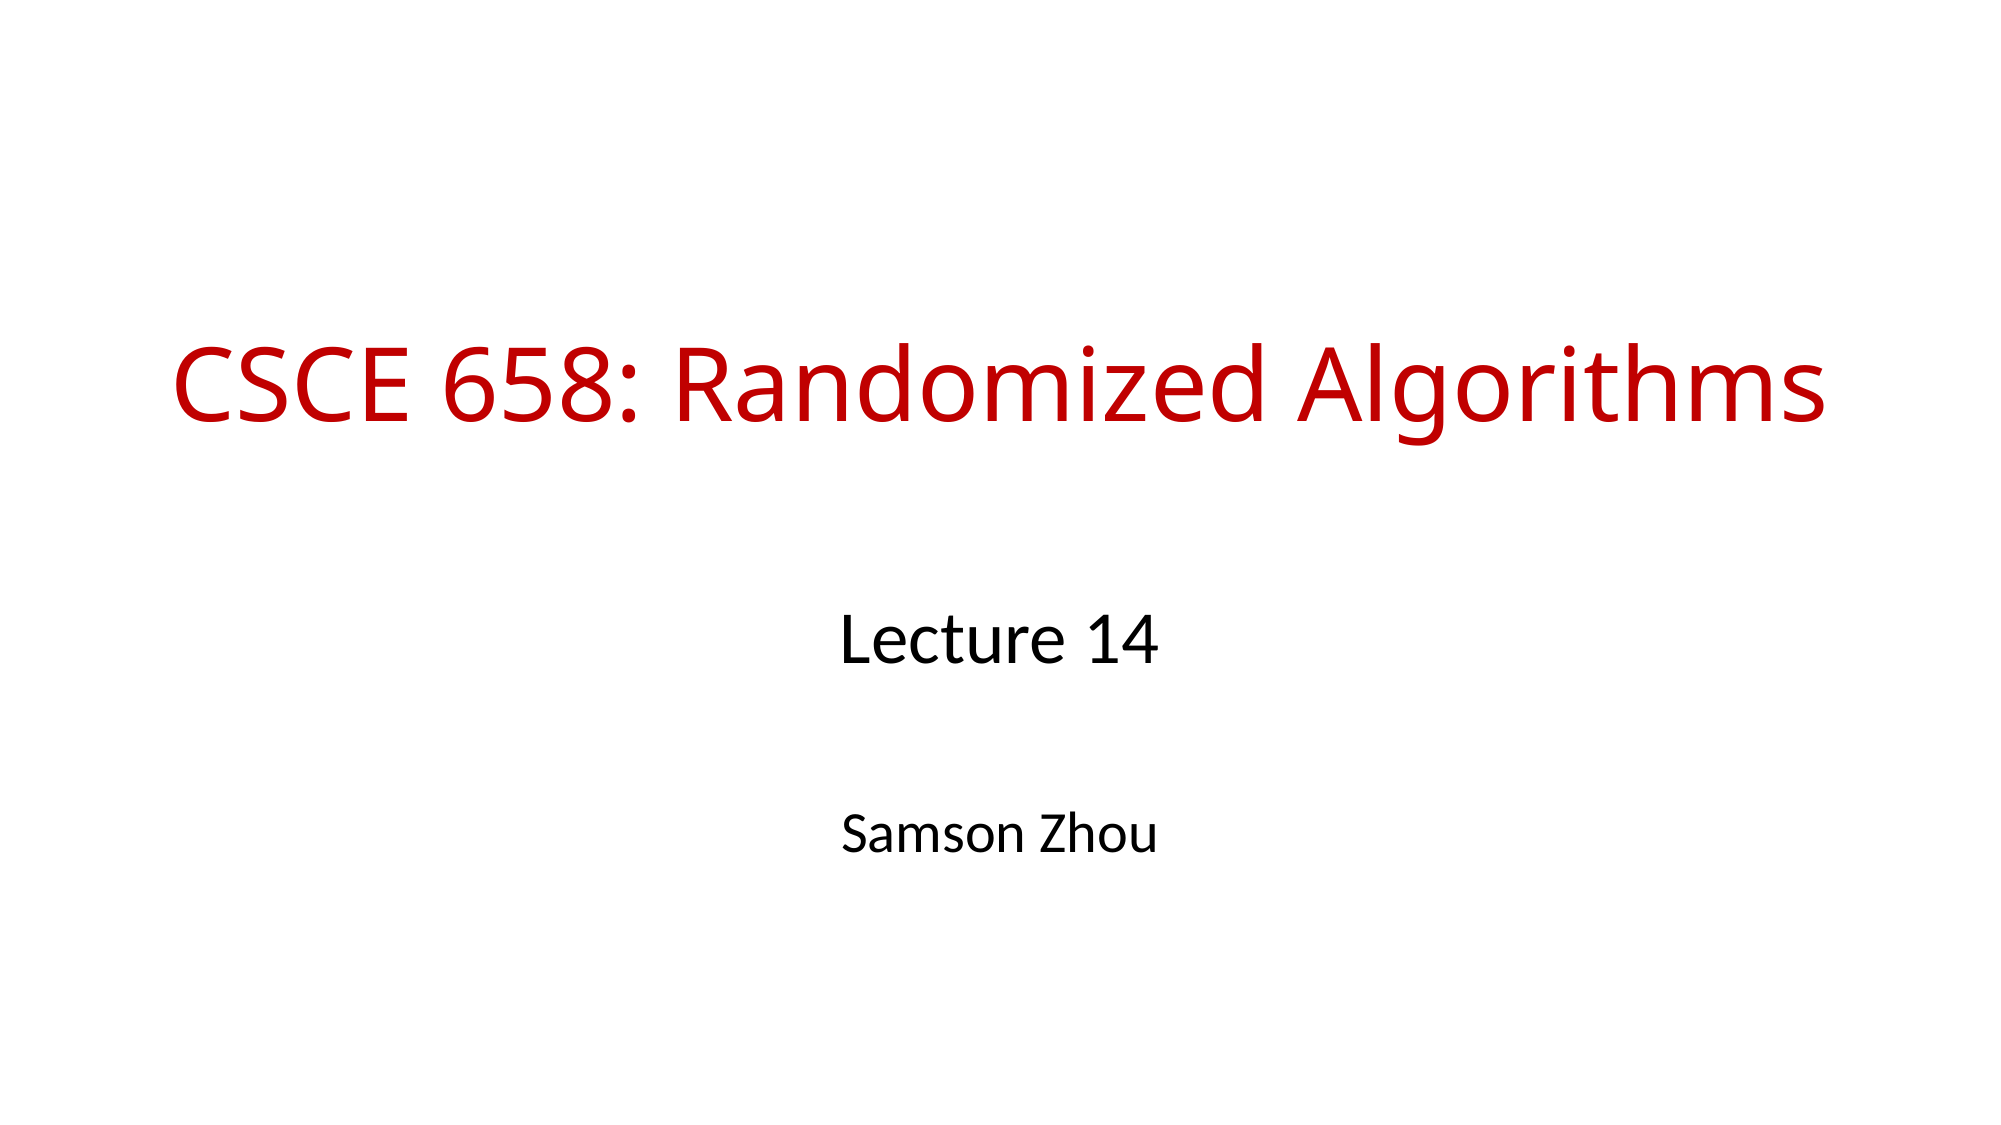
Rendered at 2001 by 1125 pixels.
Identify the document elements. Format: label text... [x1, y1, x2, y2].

title CSCE 658: Randomized Algorithms [41, 251, 1959, 452]
subtitle Lecture 14 Samson Zhou [249, 590, 1750, 1049]
